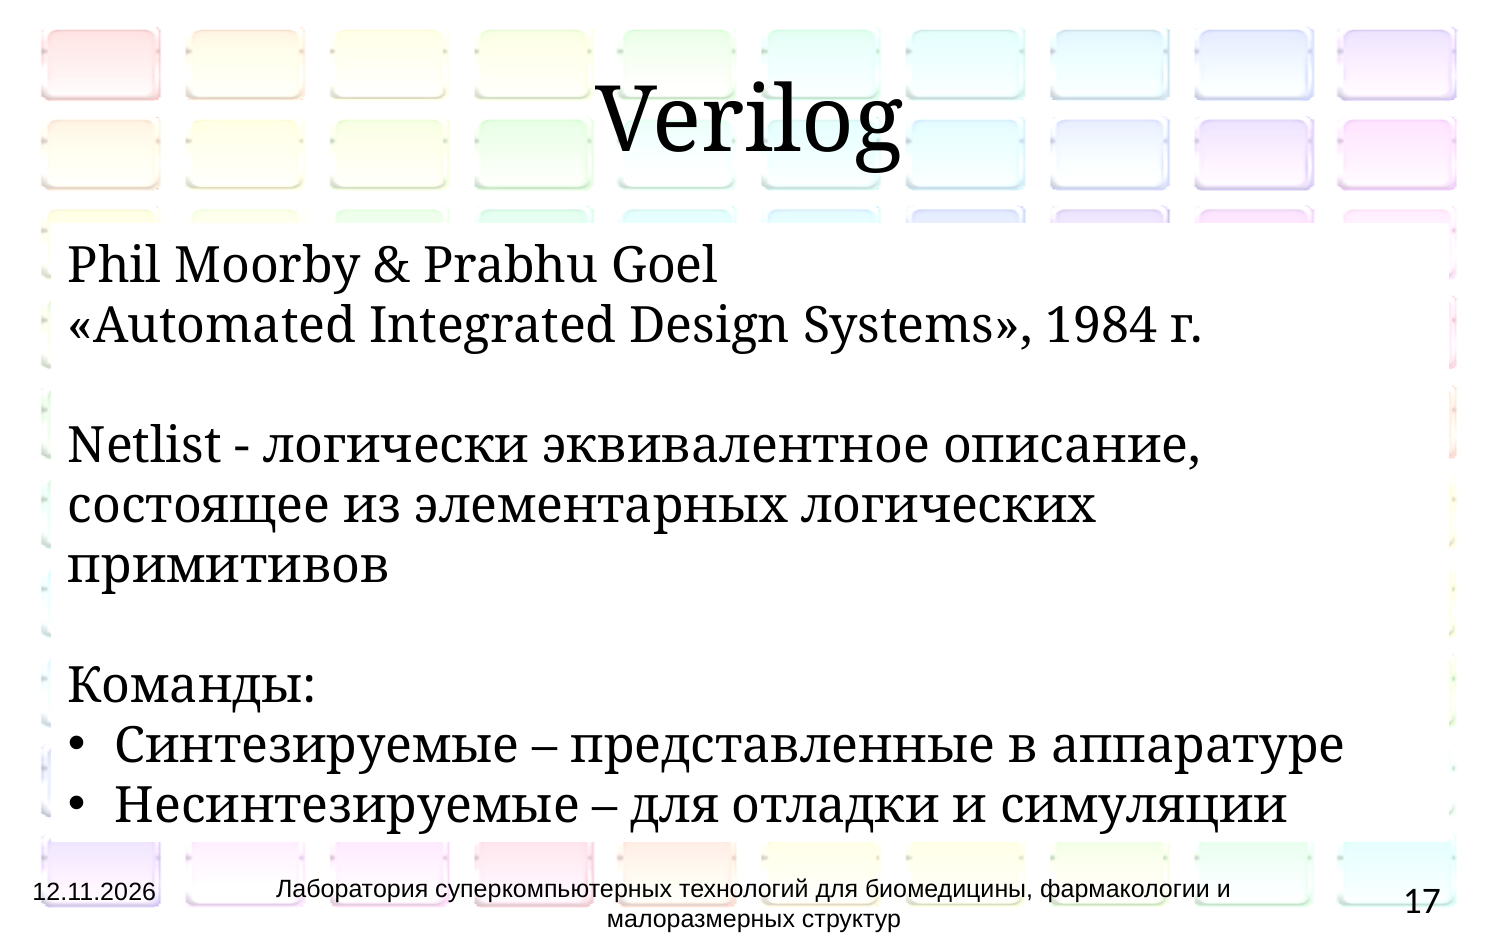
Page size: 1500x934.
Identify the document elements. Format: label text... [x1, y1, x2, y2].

text_box Phil Moorby & Prabhu Goel «Automated Integrated Design Systems», 1984 г. Netlist - логически эквивалентное описание, состоящее из элементарных логических примитивов Команды: Синтезируемые – представленные в аппаратуре Несинтезируемые – для отладки и симуляции [51, 223, 1449, 842]
picture [0, 0, 1500, 934]
text_box 17 [1387, 868, 1473, 918]
text_box Лаборатория суперкомпьютерных технологий для биомедицины, фармакологии и малоразмерных структур [171, 864, 1338, 915]
text_box 06.12.2012 [17, 868, 183, 918]
title Verilog [75, 37, 1425, 193]
